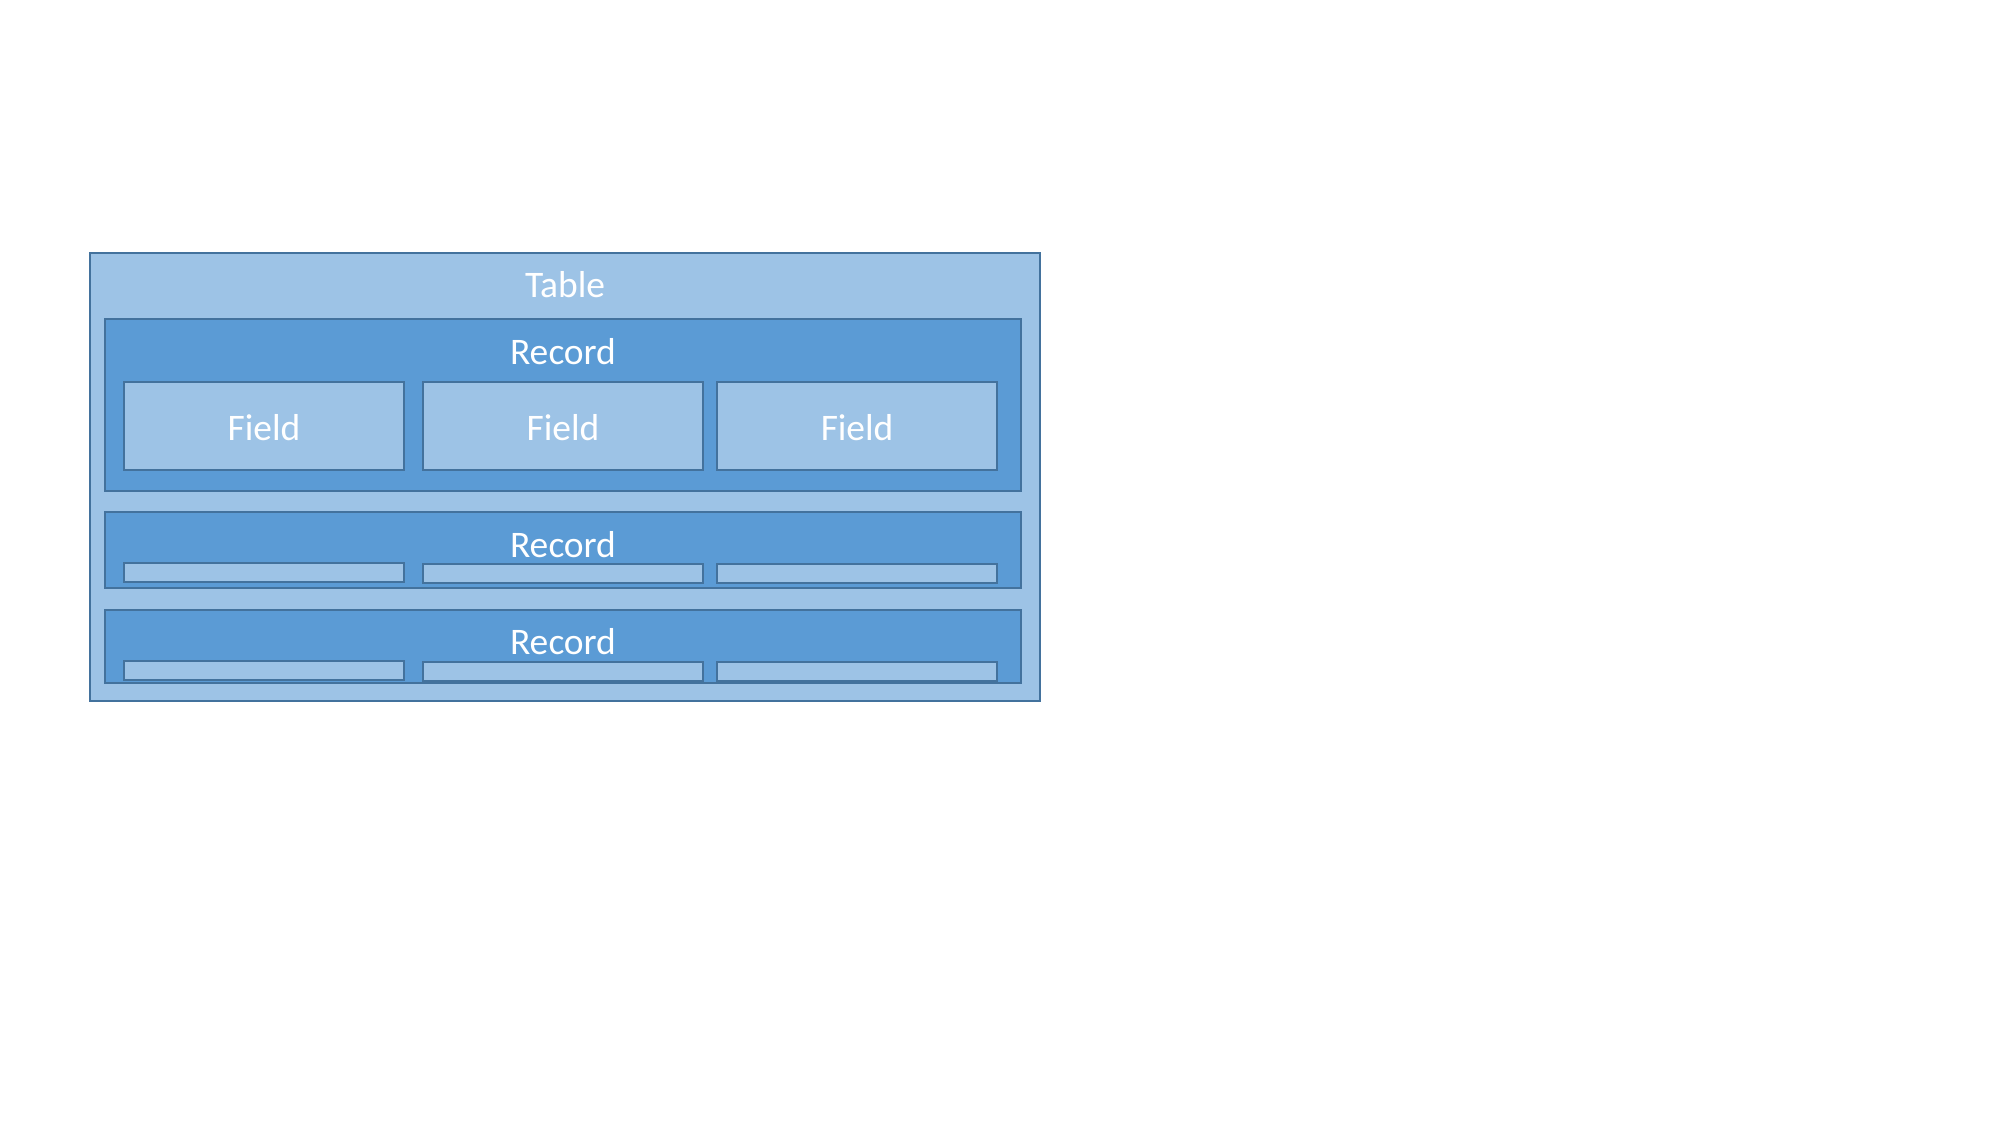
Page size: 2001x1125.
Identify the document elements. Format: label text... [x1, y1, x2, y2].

text_box [123, 660, 405, 681]
text_box [123, 562, 405, 583]
text_box [422, 661, 704, 682]
text_box [422, 563, 704, 584]
text_box Record [104, 511, 1022, 589]
text_box Table [89, 252, 1041, 702]
text_box Field [716, 381, 998, 471]
text_box Record [104, 318, 1022, 492]
text_box Field [422, 381, 704, 471]
text_box [716, 661, 998, 682]
text_box Field [123, 381, 405, 471]
text_box Record [104, 609, 1022, 684]
text_box [716, 563, 998, 584]
